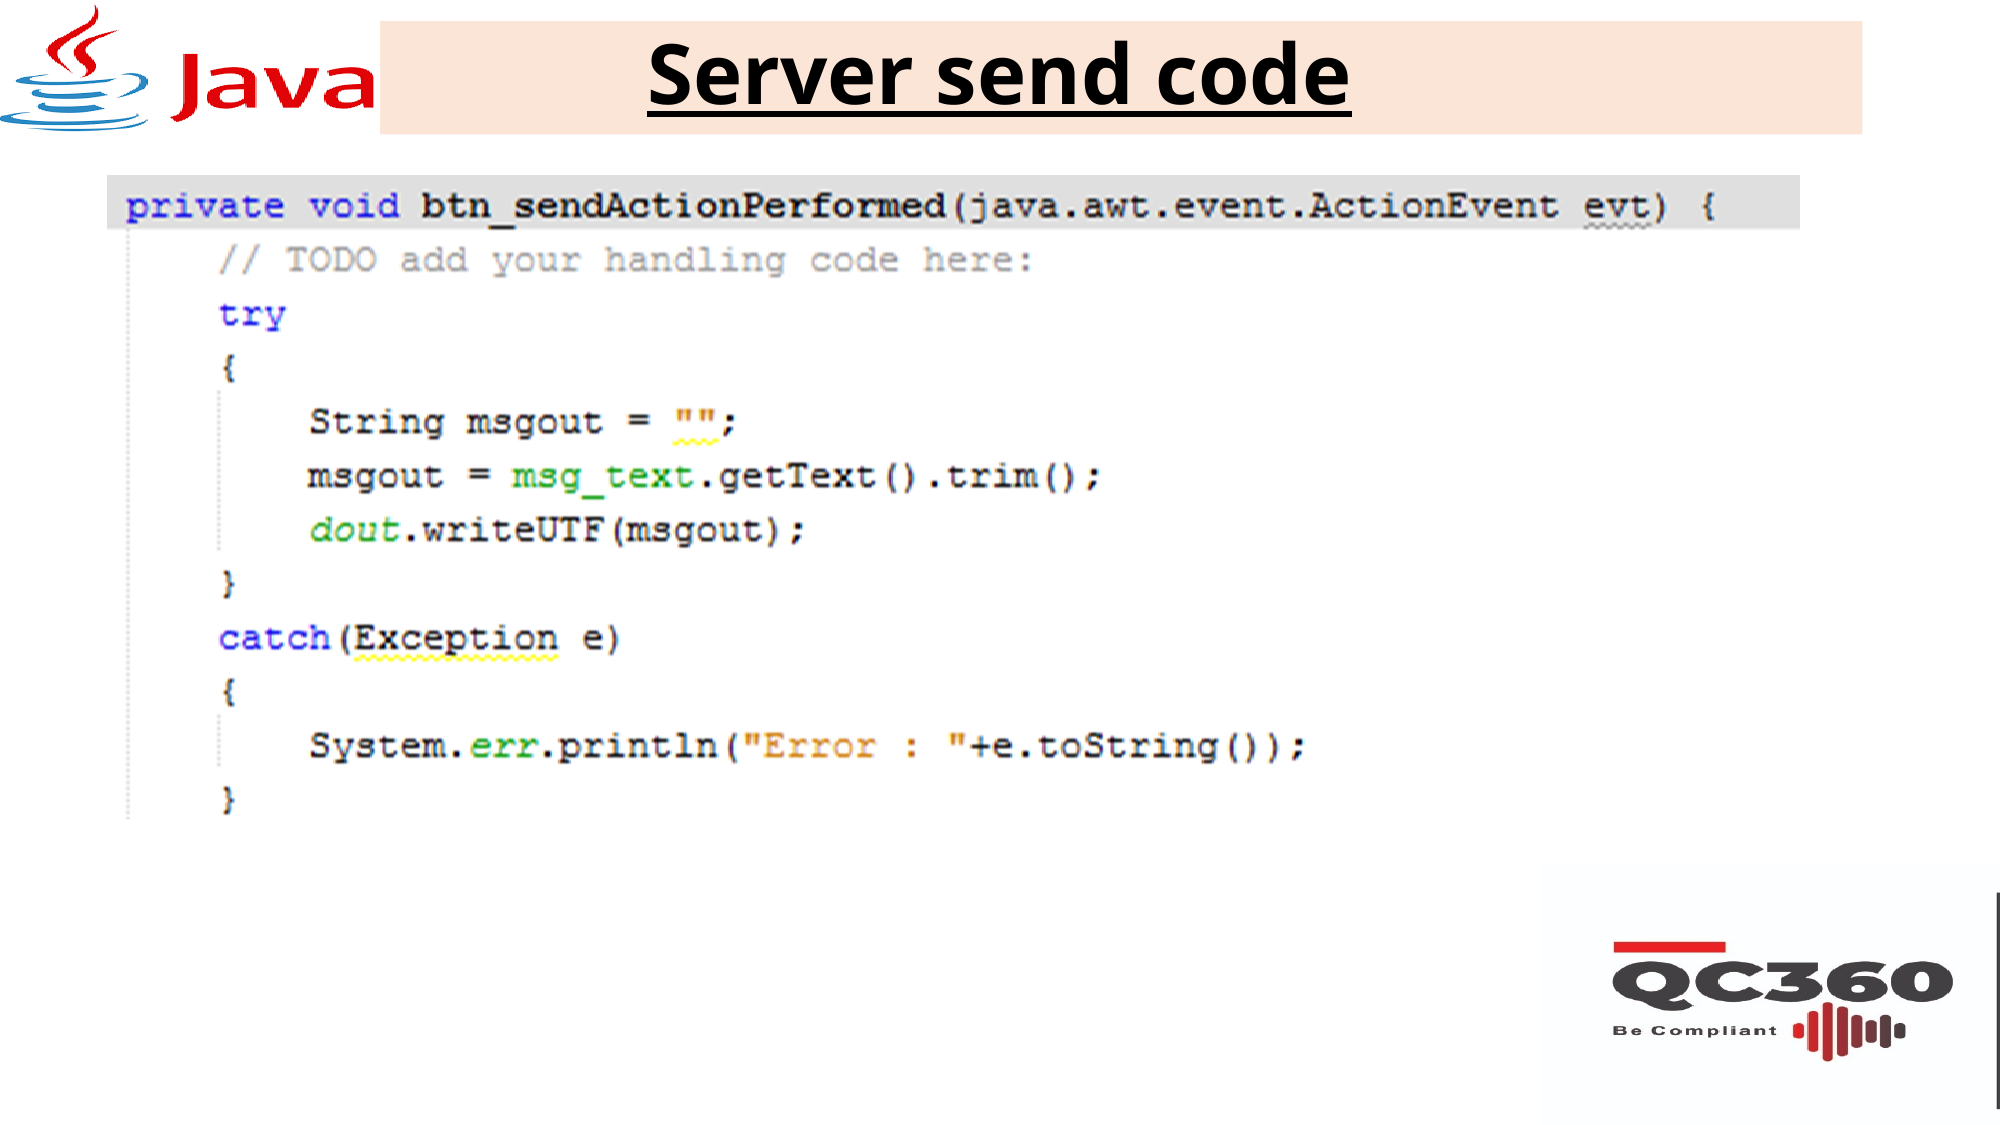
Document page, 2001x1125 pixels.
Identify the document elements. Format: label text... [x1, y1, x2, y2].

picture [0, 0, 381, 135]
picture [1541, 865, 2000, 1125]
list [107, 175, 1800, 819]
title Server send code [381, 21, 1863, 135]
